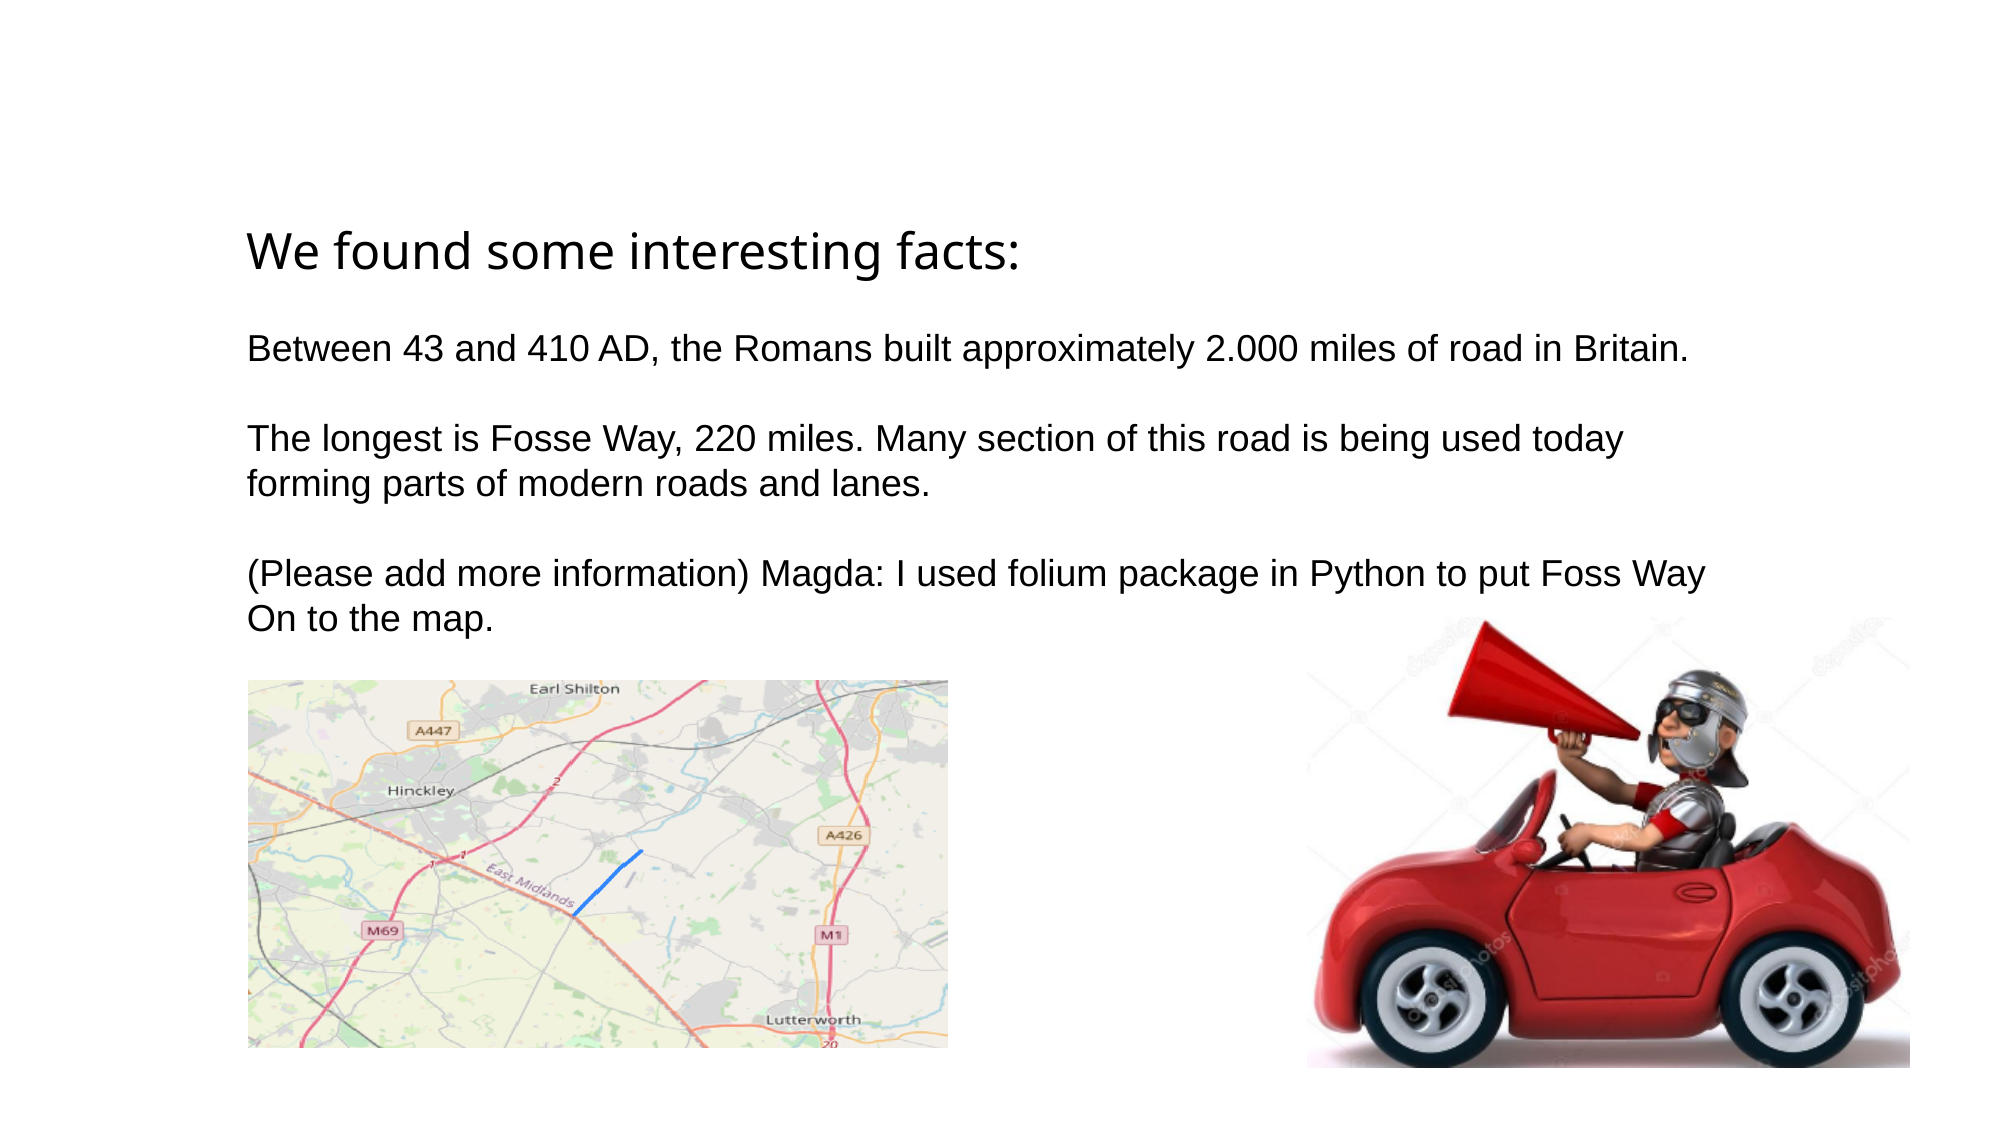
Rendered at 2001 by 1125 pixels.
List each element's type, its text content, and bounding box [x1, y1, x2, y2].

picture [247, 679, 949, 1048]
picture [1307, 617, 1910, 1069]
text_box We found some interesting facts: Between 43 and 410 AD, the Romans built approximately 2.000 miles of road in Britain. The longest is Fosse Way, 220 miles. Many section of this road is being used today forming parts of modern roads and lanes. (Please add more information) Magda: I used folium package in Python to put Foss Way On to the map. [231, 211, 1748, 879]
